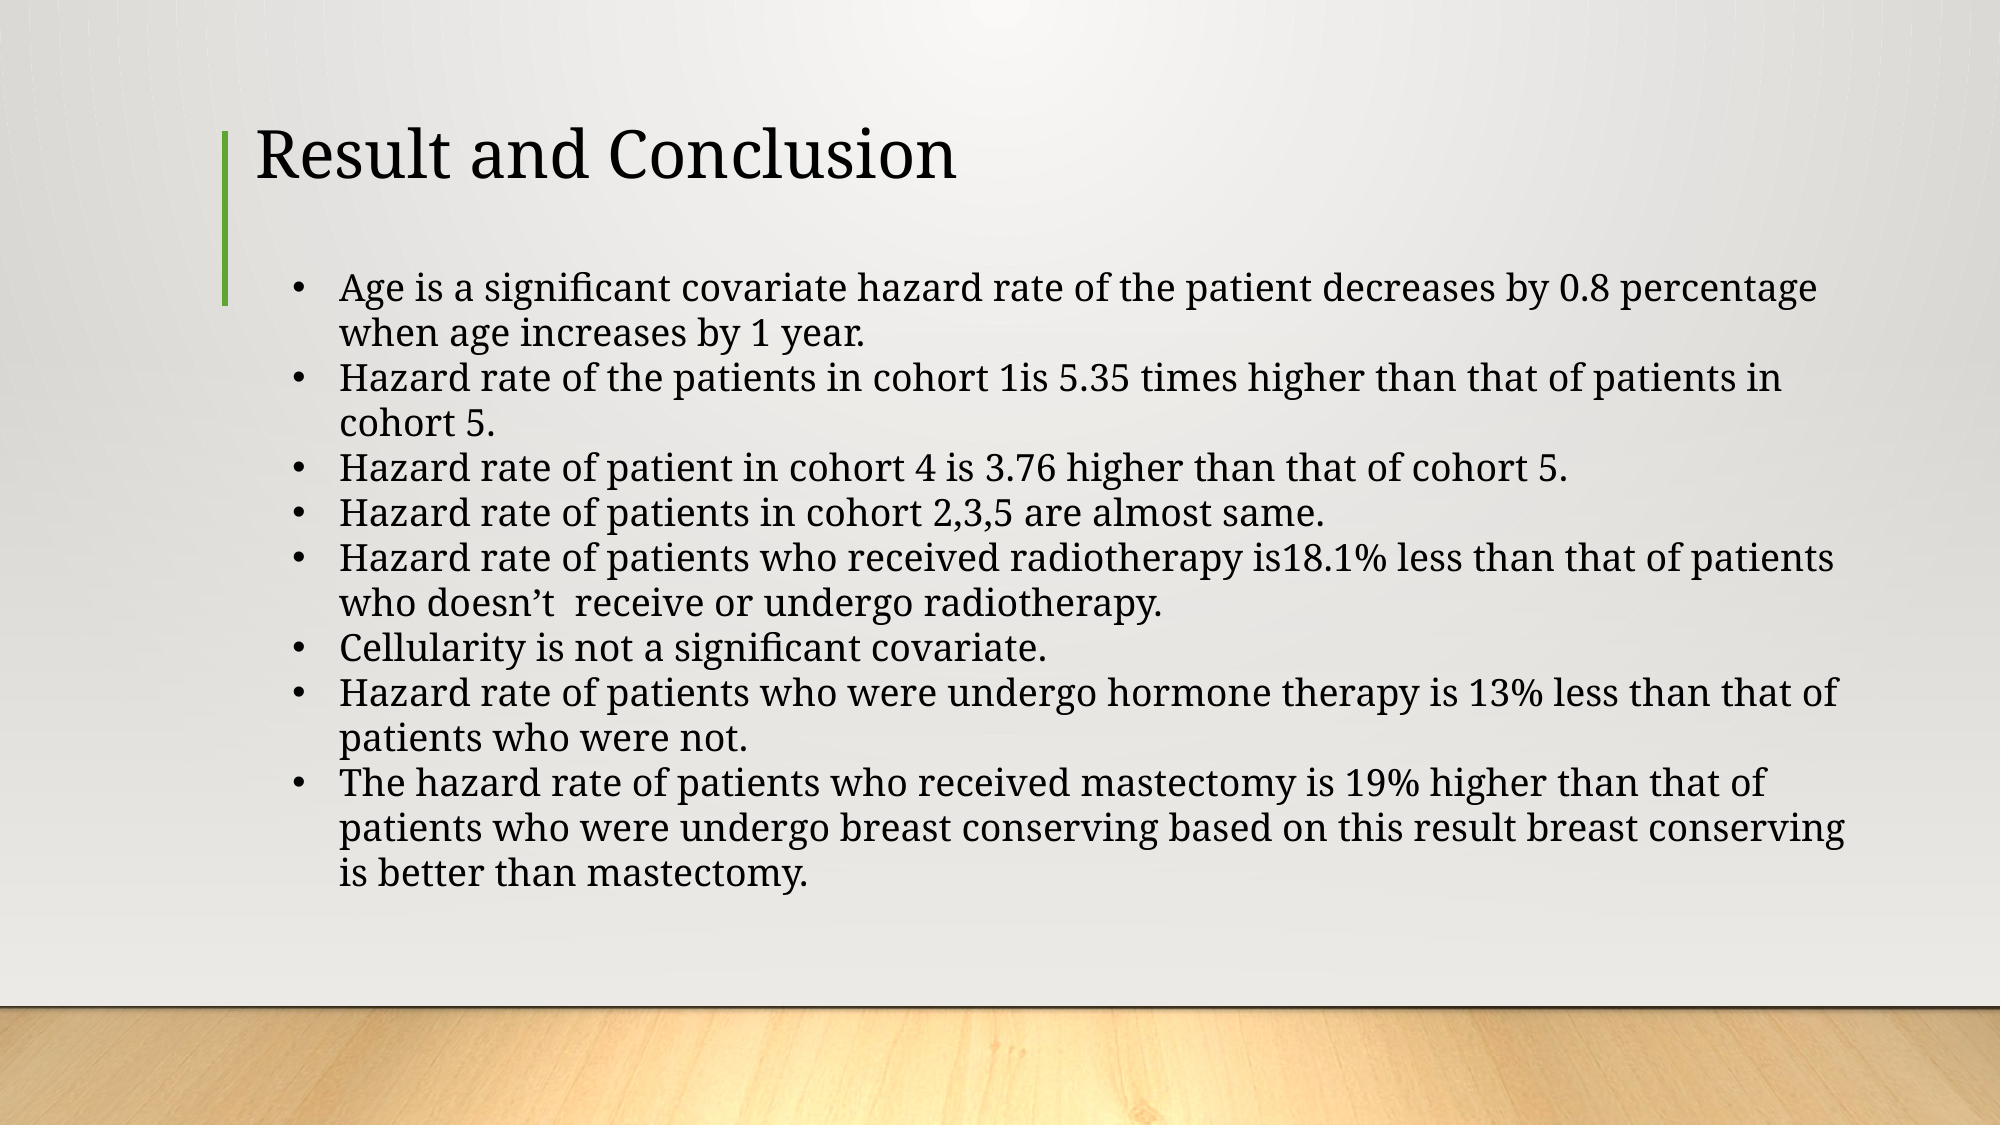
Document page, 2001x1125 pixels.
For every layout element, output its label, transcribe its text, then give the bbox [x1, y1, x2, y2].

title Result and Conclusion [240, 28, 1803, 201]
text_box Age is a significant covariate hazard rate of the patient decreases by 0.8 percentage when age increases by 1 year. Hazard rate of the patients in cohort 1is 5.35 times higher than that of patients in cohort 5. Hazard rate of patient in cohort 4 is 3.76 higher than that of cohort 5. Hazard rate of patients in cohort 2,3,5 are almost same. Hazard rate of patients who received radiotherapy is18.1% less than that of patients who doesn’t receive or undergo radiotherapy. Cellularity is not a significant covariate. Hazard rate of patients who were undergo hormone therapy is 13% less than that of patients who were not. The hazard rate of patients who received mastectomy is 19% higher than that of patients who were undergo breast conserving based on this result breast conserving is better than mastectomy. [277, 256, 1872, 992]
picture [0, 1006, 2000, 1125]
